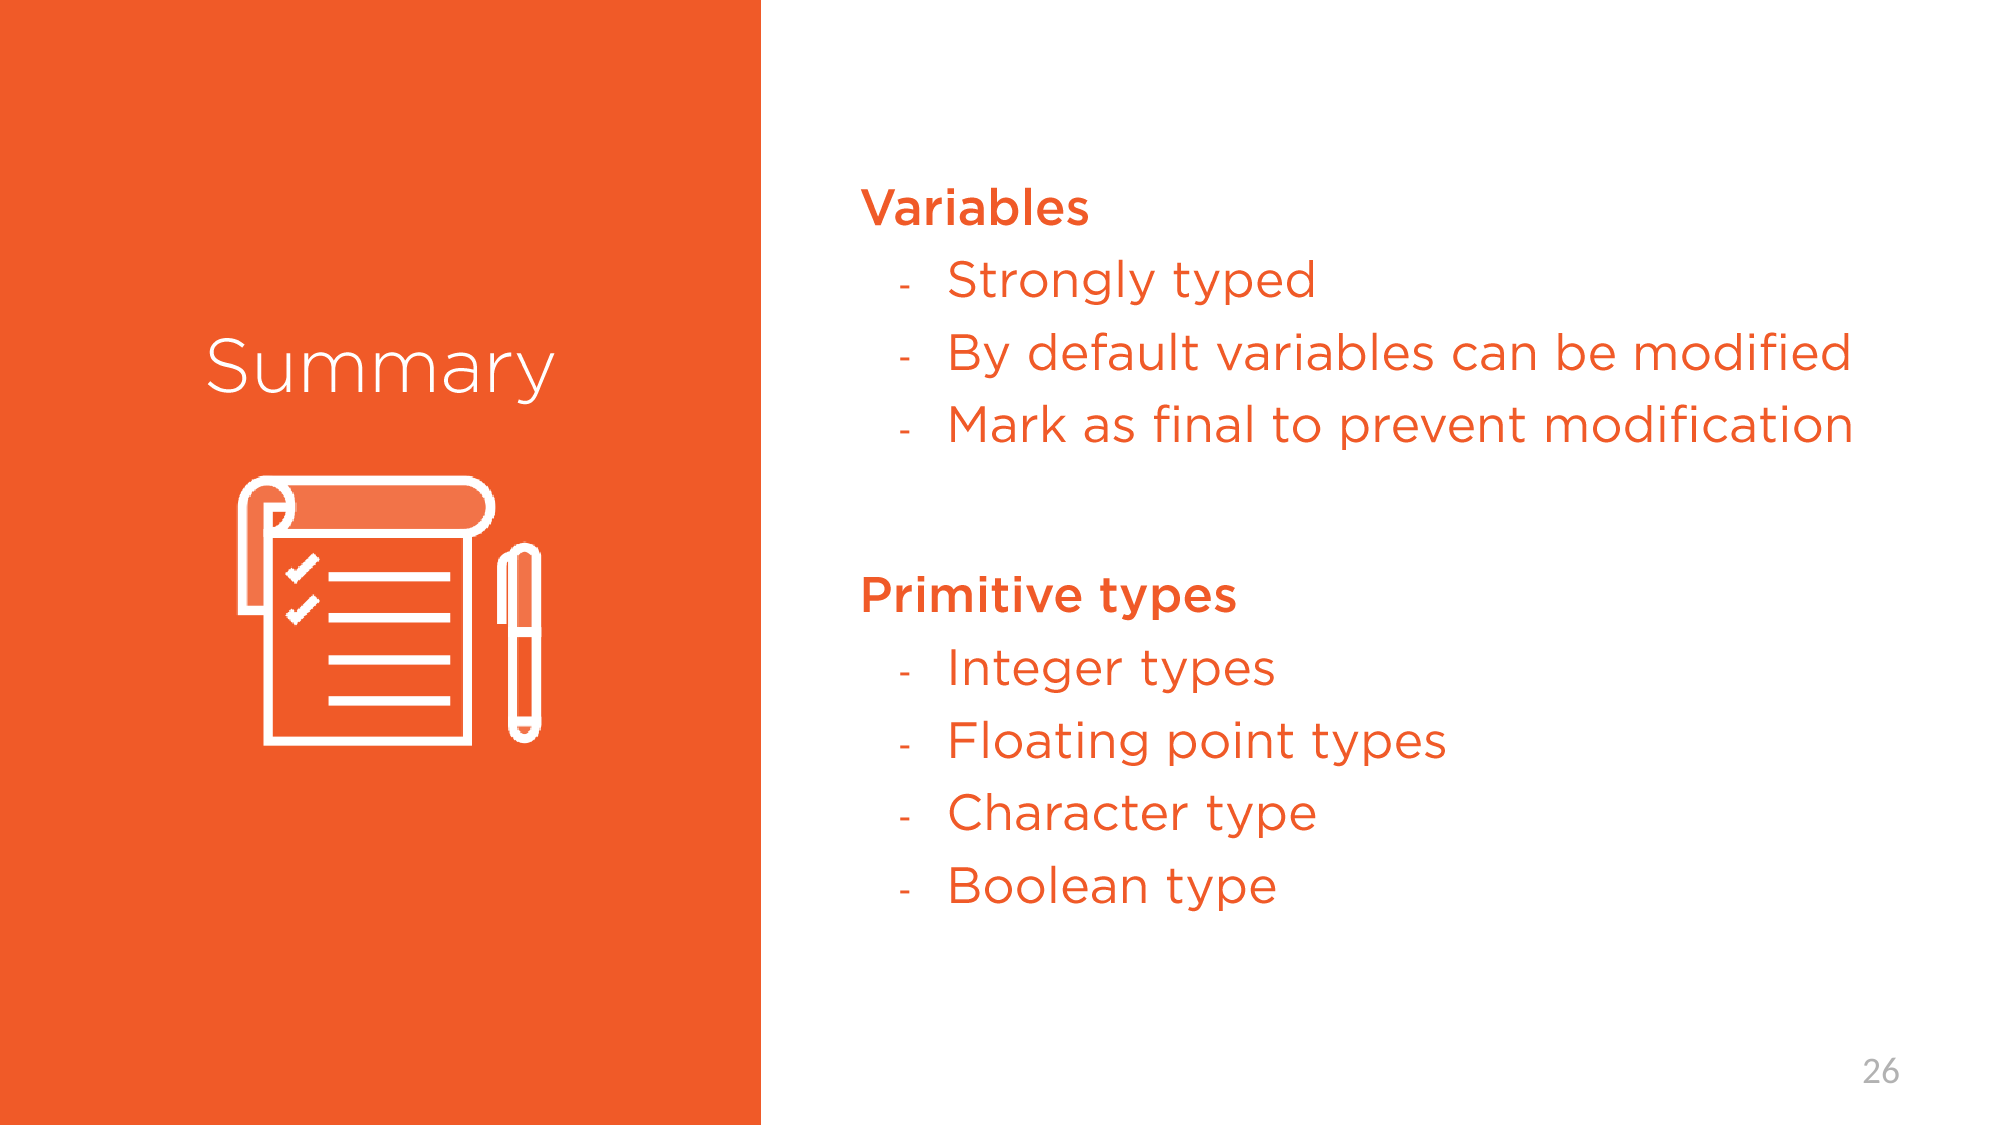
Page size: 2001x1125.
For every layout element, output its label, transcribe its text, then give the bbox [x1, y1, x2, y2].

picture [946, 853, 1305, 915]
picture [946, 321, 1878, 382]
picture [946, 636, 1303, 697]
picture [946, 781, 1344, 842]
picture [946, 708, 1473, 770]
text_box - - - [896, 257, 916, 450]
slide_number 26 [1440, 1046, 1900, 1103]
picture [0, 0, 761, 1125]
picture [946, 393, 1879, 455]
text_box - - - - [896, 645, 916, 910]
picture [859, 176, 1116, 237]
picture [946, 248, 1344, 310]
picture [859, 563, 1263, 625]
